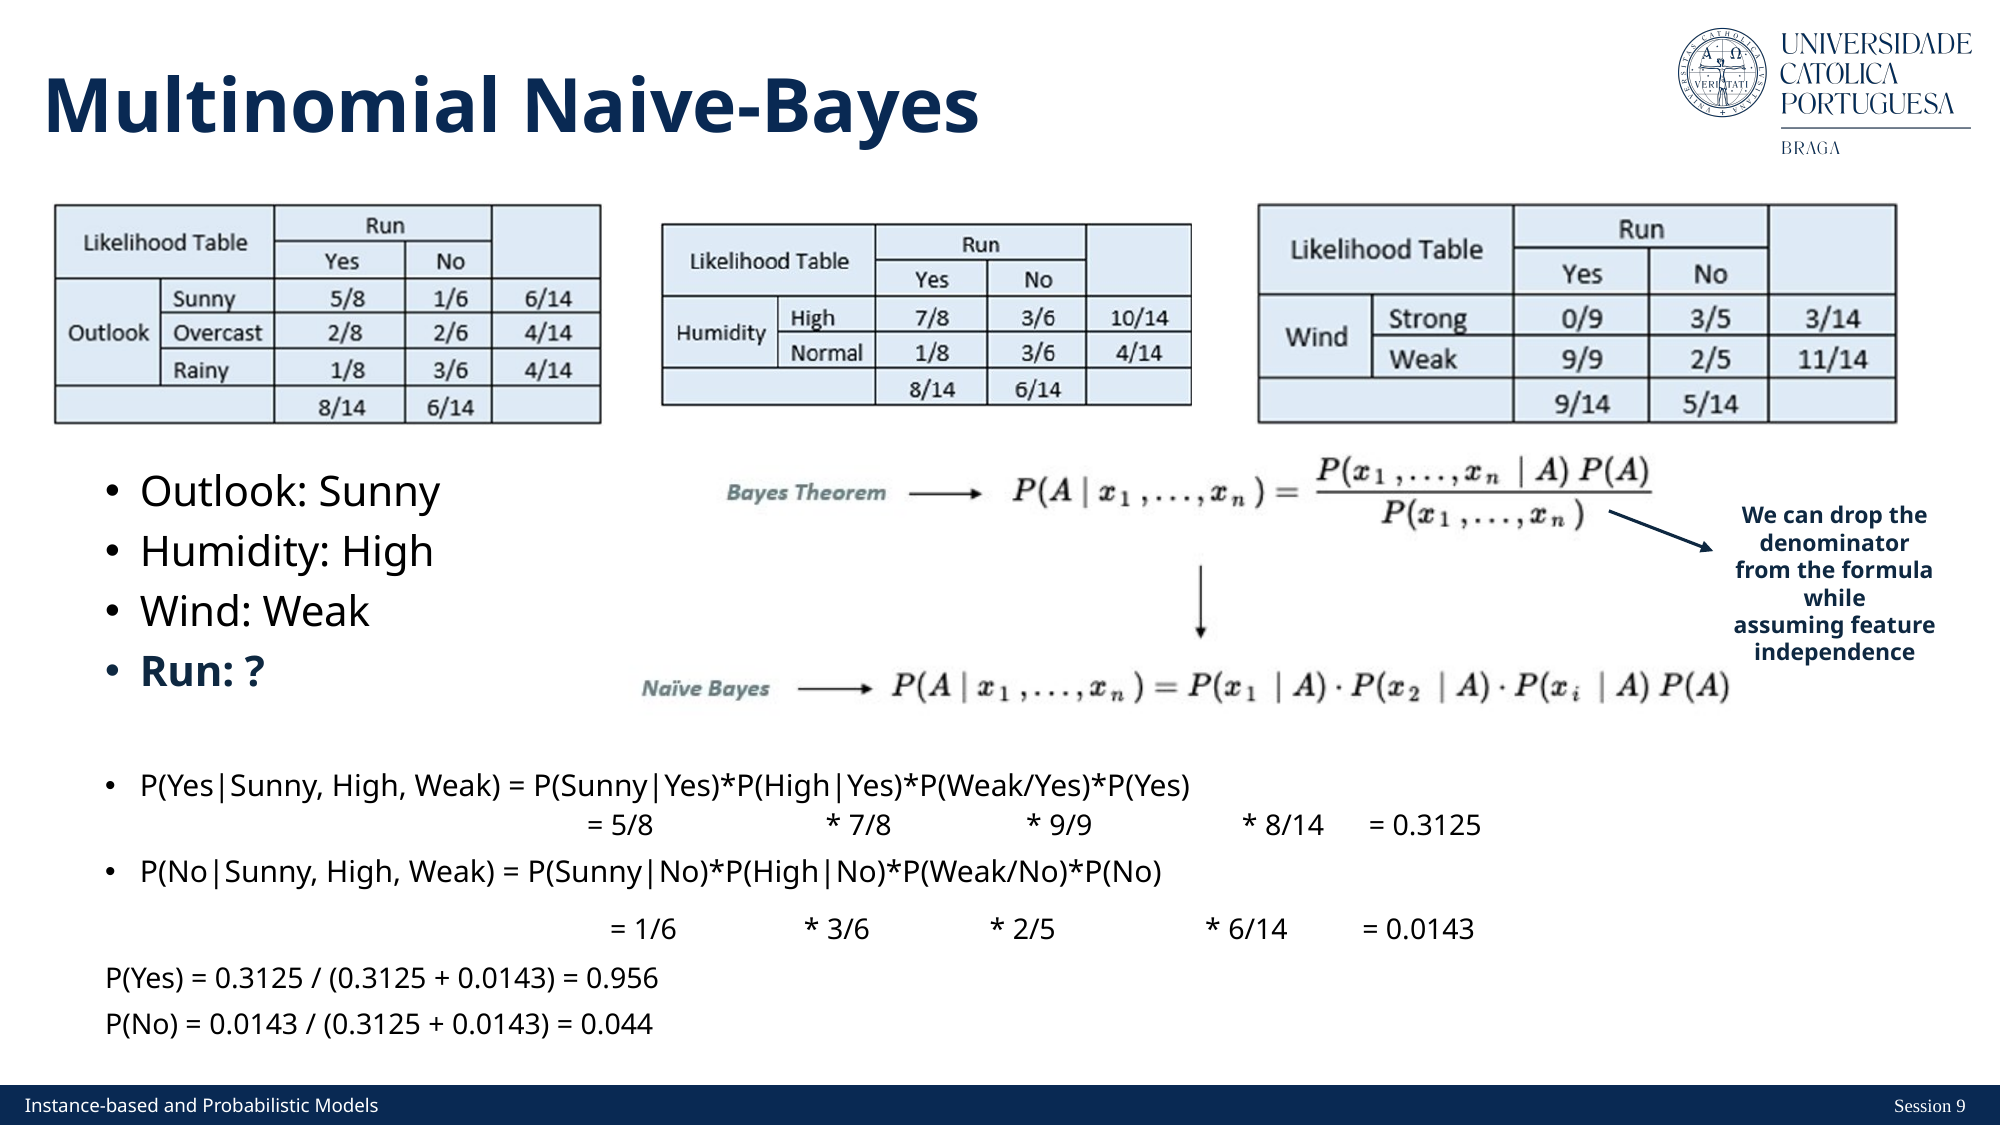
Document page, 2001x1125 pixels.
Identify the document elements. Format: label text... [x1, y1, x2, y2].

text_box Instance-based and Probabilistic Models [9, 1086, 865, 1125]
text_box [0, 1085, 2000, 1125]
picture [1672, 18, 1982, 163]
title Multinomial Naive-Bayes [27, 0, 1753, 218]
text_box We can drop the denominator from the formula while assuming feature independence [1748, 493, 1954, 673]
list Outlook: Sunny Humidity: High Wind: Weak Run: ? P(Yes|Sunny, High, Weak) = P(Sunny|Yes)*P(High|Yes)*P(Weak/Yes)*P(Yes) = 5/8 * 7/8 * 9/9 * 8/14 = 0.3125 P(No|Sunny, High, Weak) = P(Sunny|No)*P(High|No)*P(Weak/No)*P(No) = 1/6 * 3/6 * 2/5 * 6/14 = 0.0143 P(Yes) = 0.3125 / (0.3125 + 0.0143) = 0.956 P(No) = 0.0143 / (0.3125 + 0.0143) = 0.044 [89, 216, 1815, 1049]
picture [658, 221, 1192, 408]
picture [51, 200, 604, 428]
text_box Session 9 [865, 1086, 1981, 1125]
picture [617, 200, 1899, 727]
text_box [1608, 510, 1714, 552]
